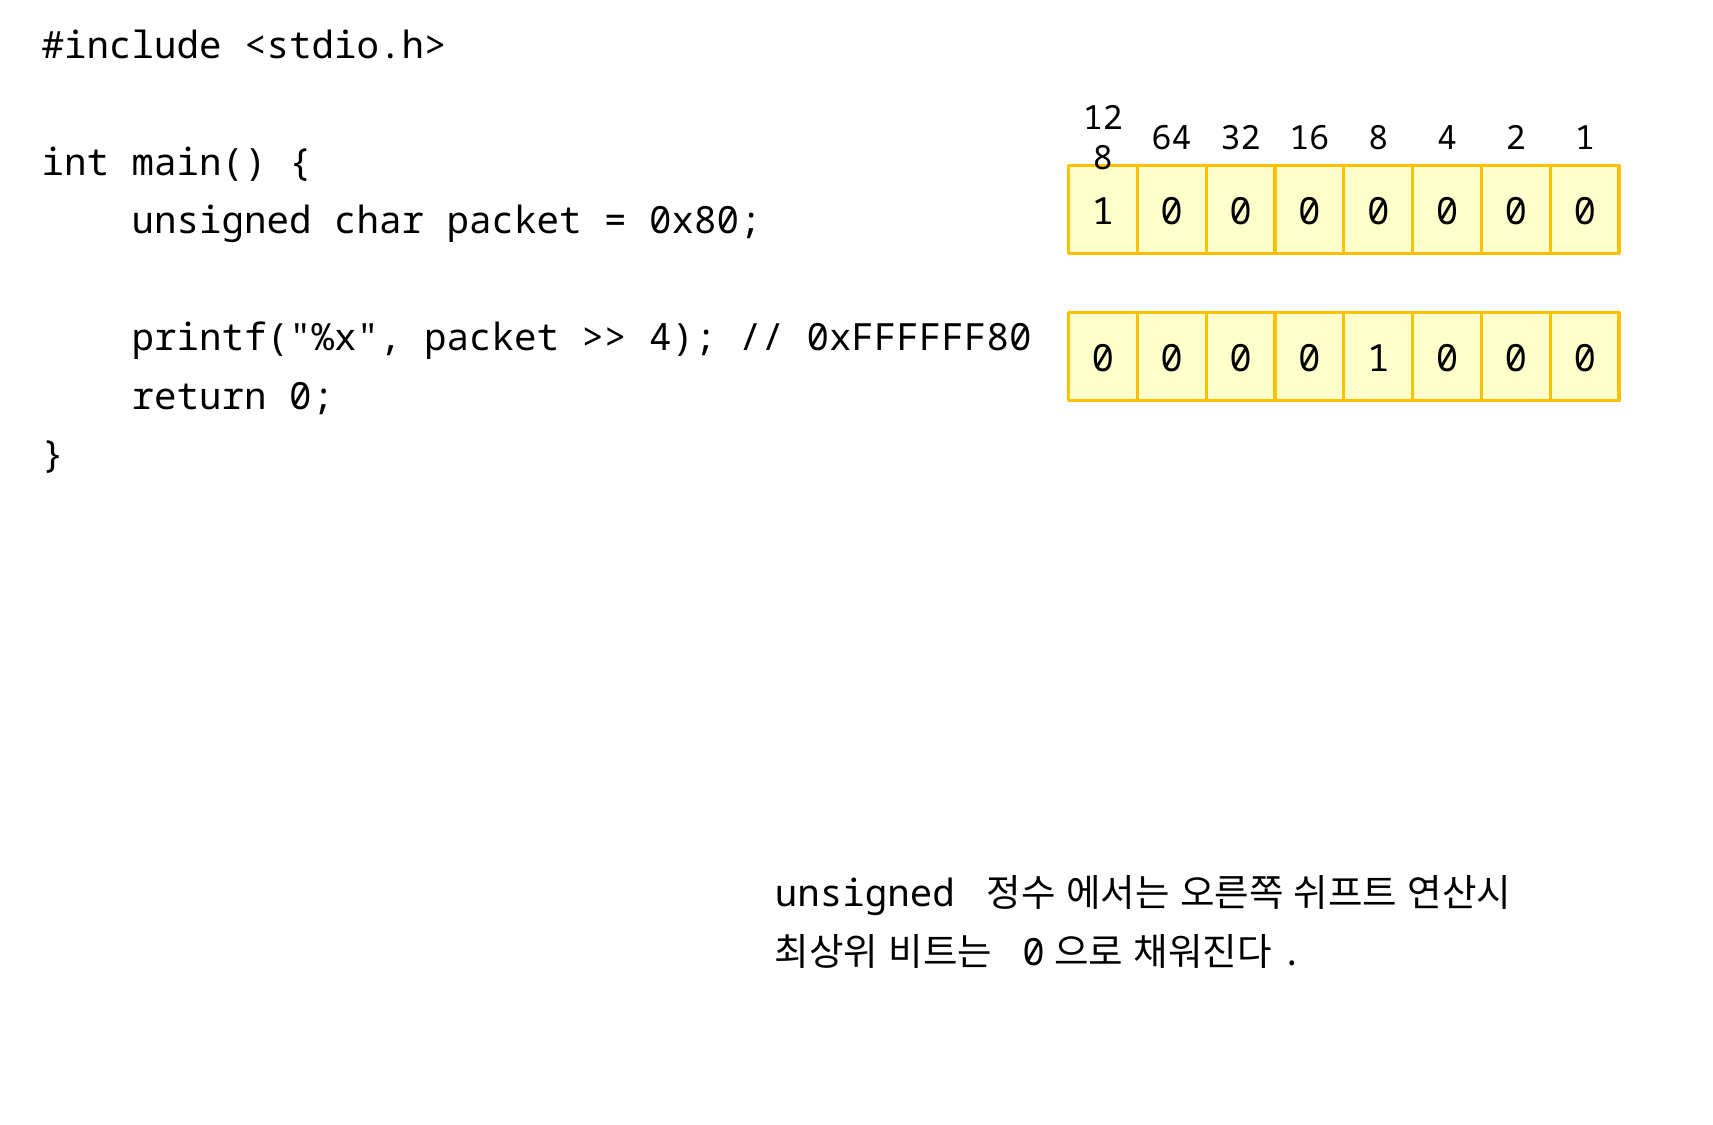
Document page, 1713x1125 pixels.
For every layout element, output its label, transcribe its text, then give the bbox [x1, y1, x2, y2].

text_box 0 [1273, 310, 1342, 403]
text_box 0 [1411, 182, 1479, 256]
text_box 0 [1273, 182, 1342, 256]
text_box 0 [1342, 182, 1411, 256]
text_box 1 [1548, 90, 1621, 182]
text_box 2 [1479, 90, 1548, 182]
text_box 8 [1342, 90, 1411, 182]
text_box unsigned 정수 에서는 오른쪽 쉬프트 연산시 최상위 비트는 0으로 채워진다. [760, 848, 1538, 981]
text_box 64 [1135, 90, 1204, 182]
text_box 4 [1411, 90, 1479, 182]
text_box 32 [1204, 90, 1273, 182]
text_box #include <stdio.h> int main() { unsigned char packet = 0x80; printf("%x", packet >> 4); // 0xFFFFFF80 return 0; } [26, 0, 1047, 483]
text_box 1 [1342, 310, 1411, 403]
text_box 0 [1135, 310, 1204, 403]
text_box 0 [1135, 182, 1204, 256]
text_box 1 [1066, 182, 1135, 256]
text_box 0 [1548, 310, 1621, 403]
text_box 0 [1548, 182, 1621, 256]
text_box 0 [1479, 182, 1548, 256]
text_box 0 [1204, 310, 1273, 403]
text_box 0 [1204, 182, 1273, 256]
text_box 128 [1066, 90, 1135, 182]
text_box 16 [1273, 90, 1342, 182]
text_box 0 [1411, 310, 1479, 403]
text_box 0 [1066, 310, 1135, 403]
text_box 0 [1479, 310, 1548, 403]
